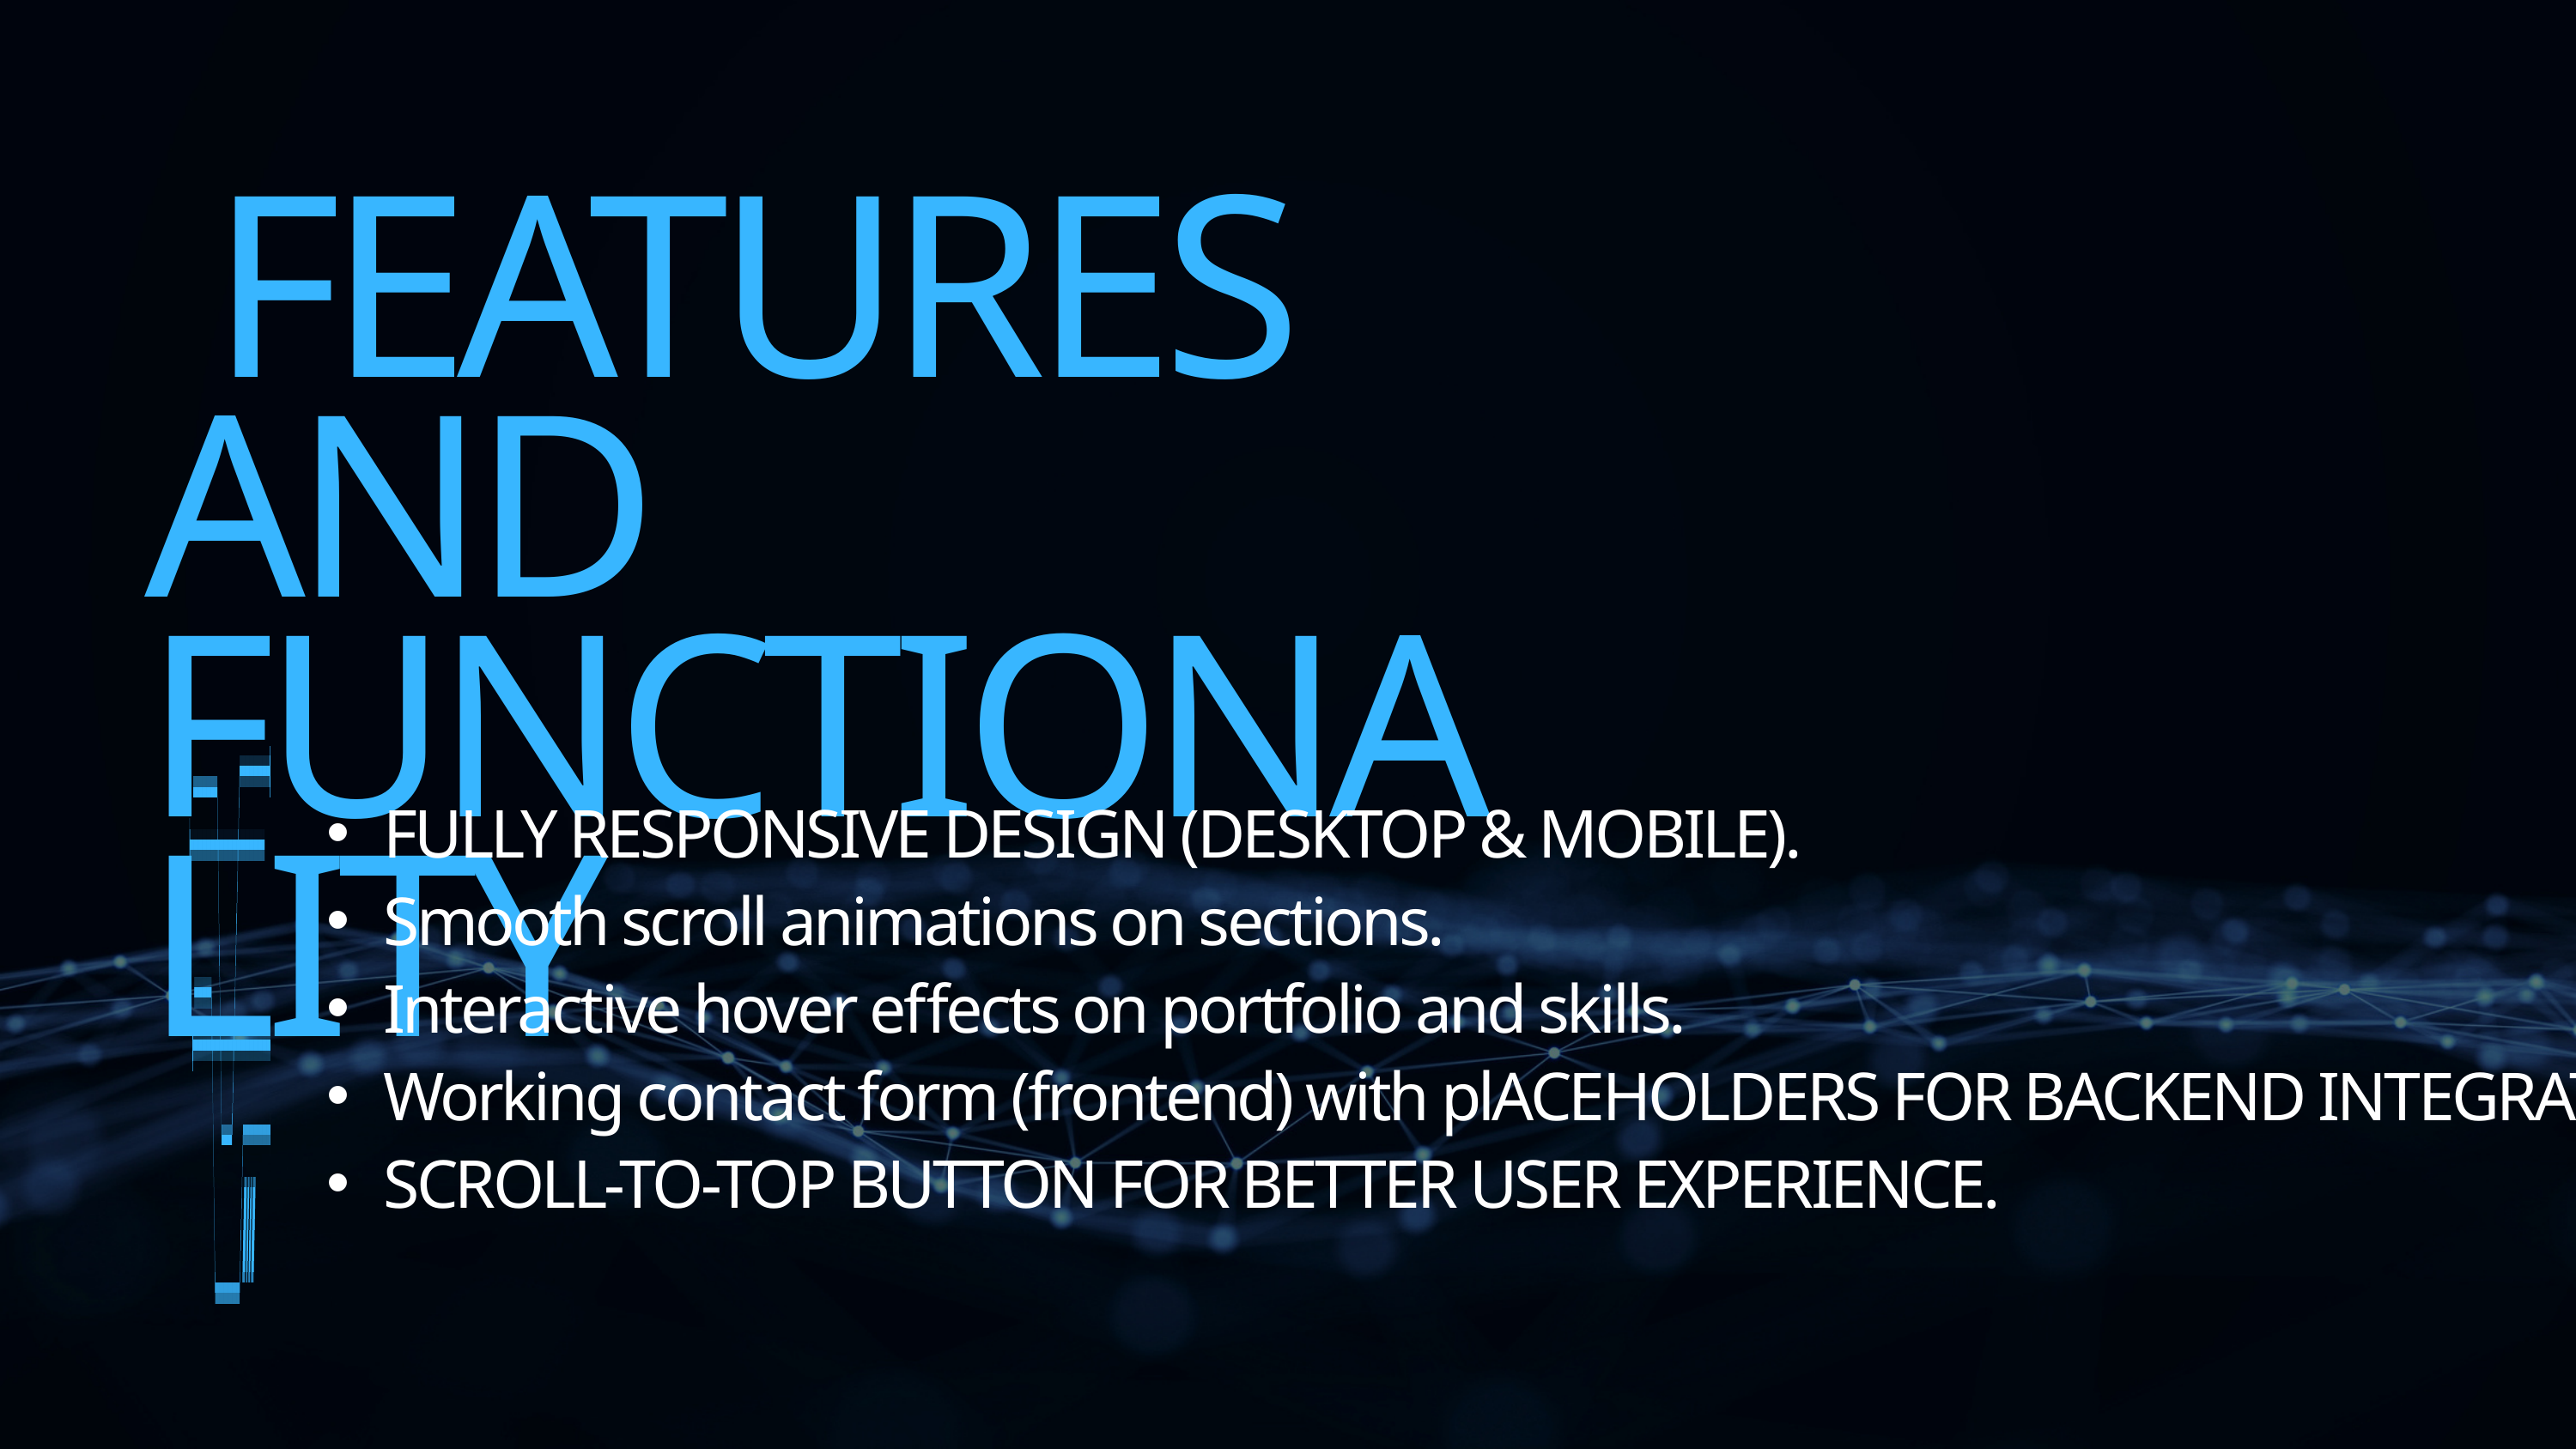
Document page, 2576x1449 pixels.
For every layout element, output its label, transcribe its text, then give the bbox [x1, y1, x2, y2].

text_box FEATURES AND FUNCTIONALITY [144, 208, 1567, 1088]
text_box FULLY RESPONSIVE DESIGN (DESKTOP & MOBILE). Smooth scroll animations on sections. Interactive hover effects on portfolio and skills. Working contact form (frontend) with plACEHOLDERS FOR BACKEND INTEGRATION. SCROLL-TO-TOP BUTTON FOR BETTER USER EXPERIENCE. [270, 784, 2576, 1309]
text_box [189, 1088, 270, 1304]
text_box [0, 0, 2576, 1449]
